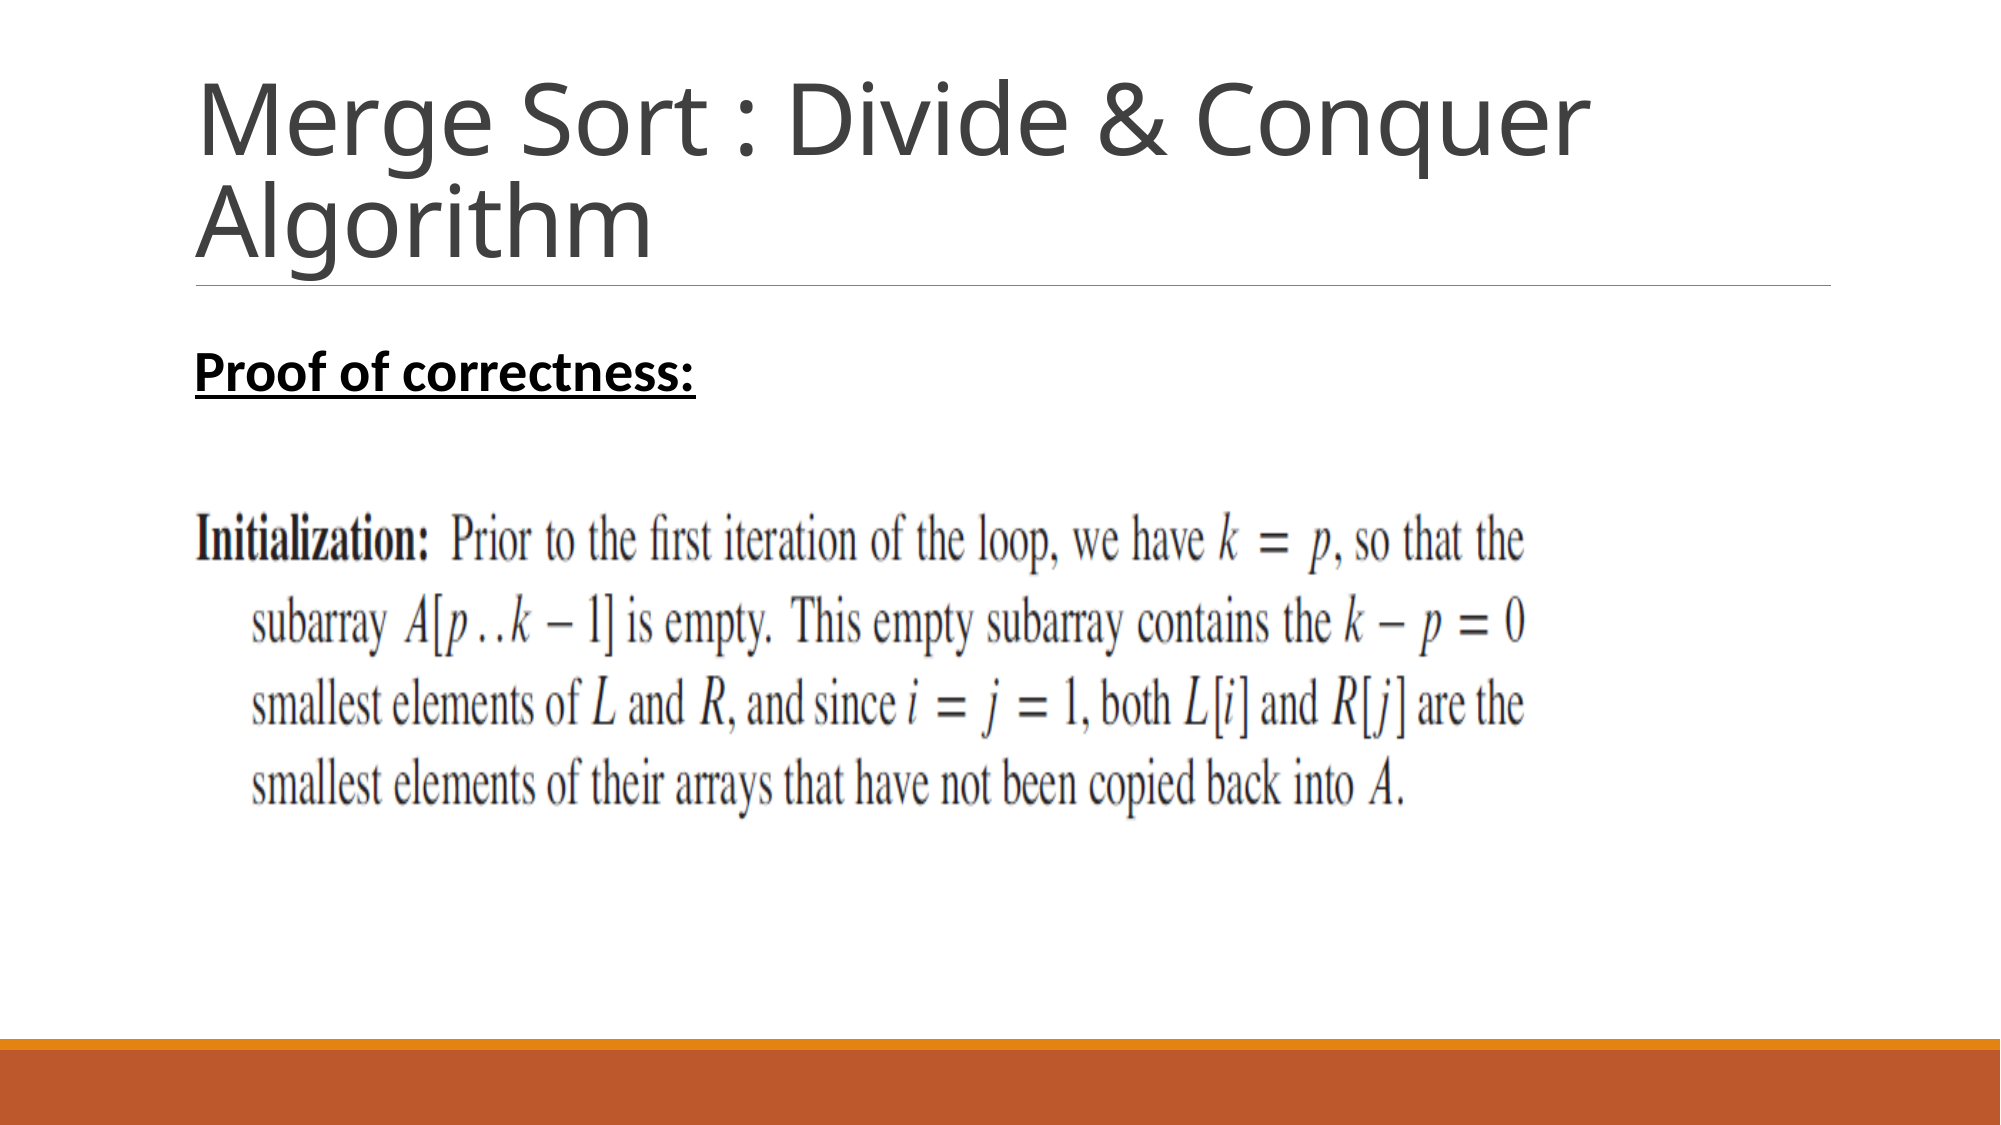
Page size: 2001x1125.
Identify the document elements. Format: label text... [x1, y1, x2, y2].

text_box Proof of correctness: [180, 325, 1180, 475]
picture [179, 476, 1558, 894]
list [180, 302, 1830, 963]
title Merge Sort : Divide & Conquer Algorithm [180, 47, 1830, 285]
